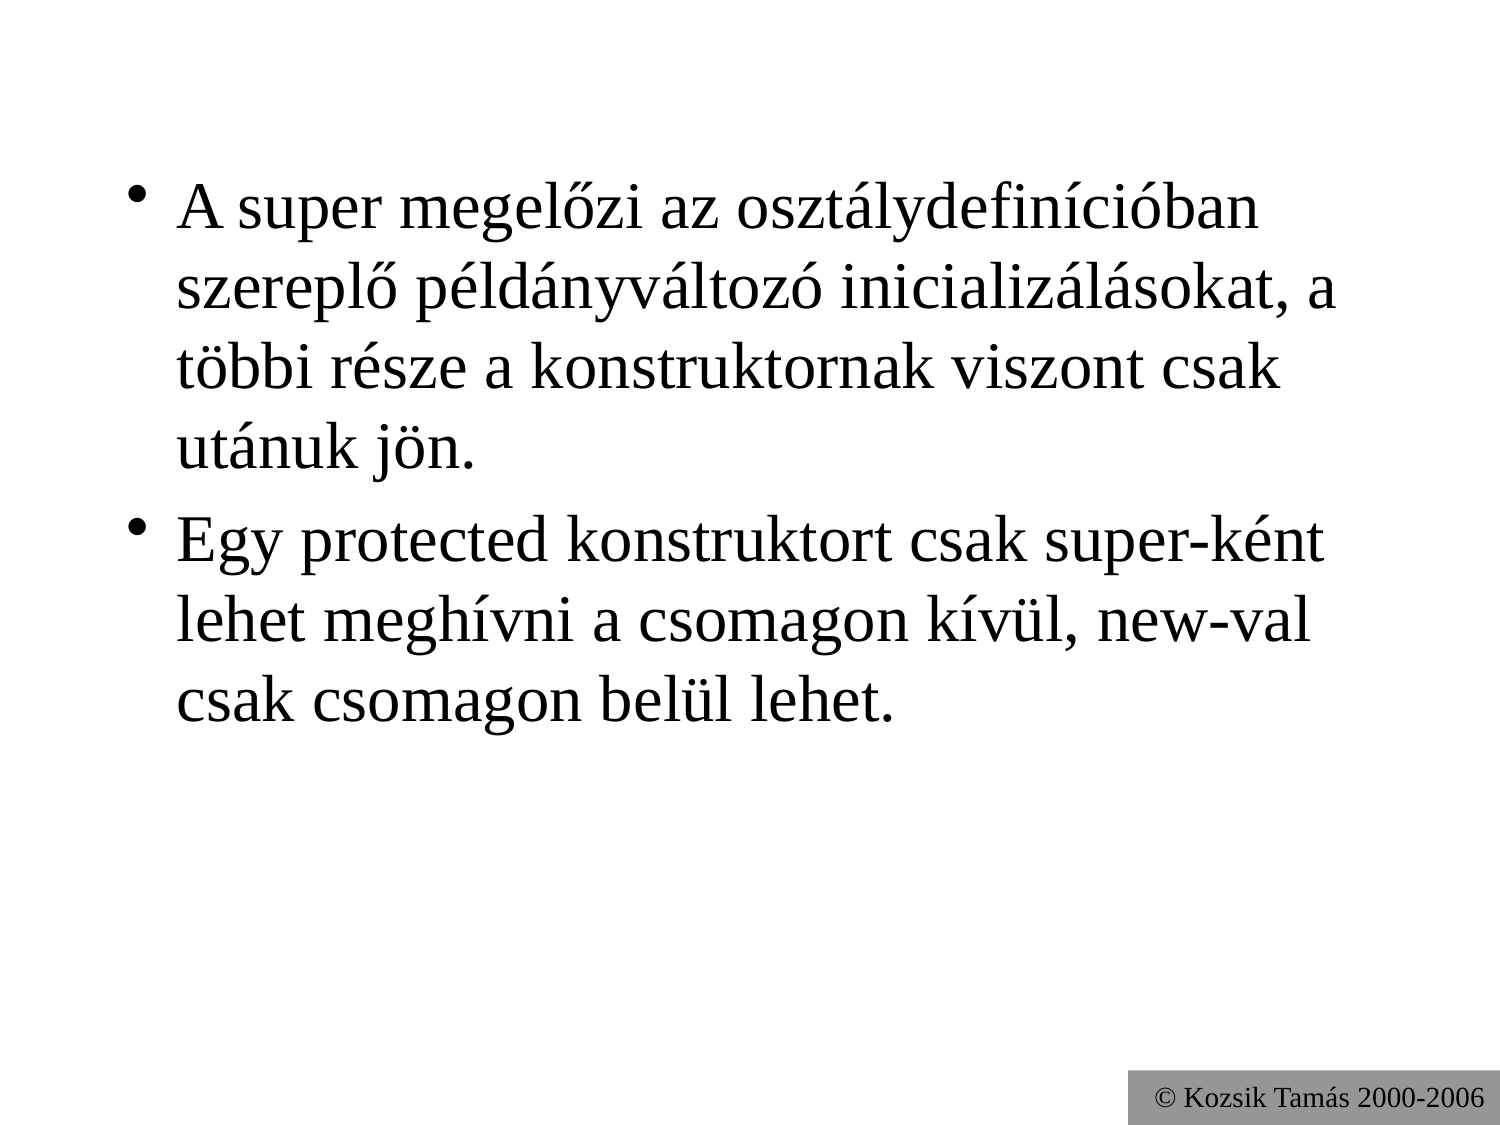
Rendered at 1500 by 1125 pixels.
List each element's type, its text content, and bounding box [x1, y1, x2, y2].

footer © Kozsik Tamás 2000-2006 [1128, 1070, 1500, 1125]
list A super megelőzi az osztálydefinícióban szereplő példányváltozó inicializálásokat, a többi része a konstruktornak viszont csak utánuk jön. Egy protected konstruktort csak super-ként lehet meghívni a csomagon kívül, new-val csak csomagon belül lehet. [126, 161, 1407, 644]
